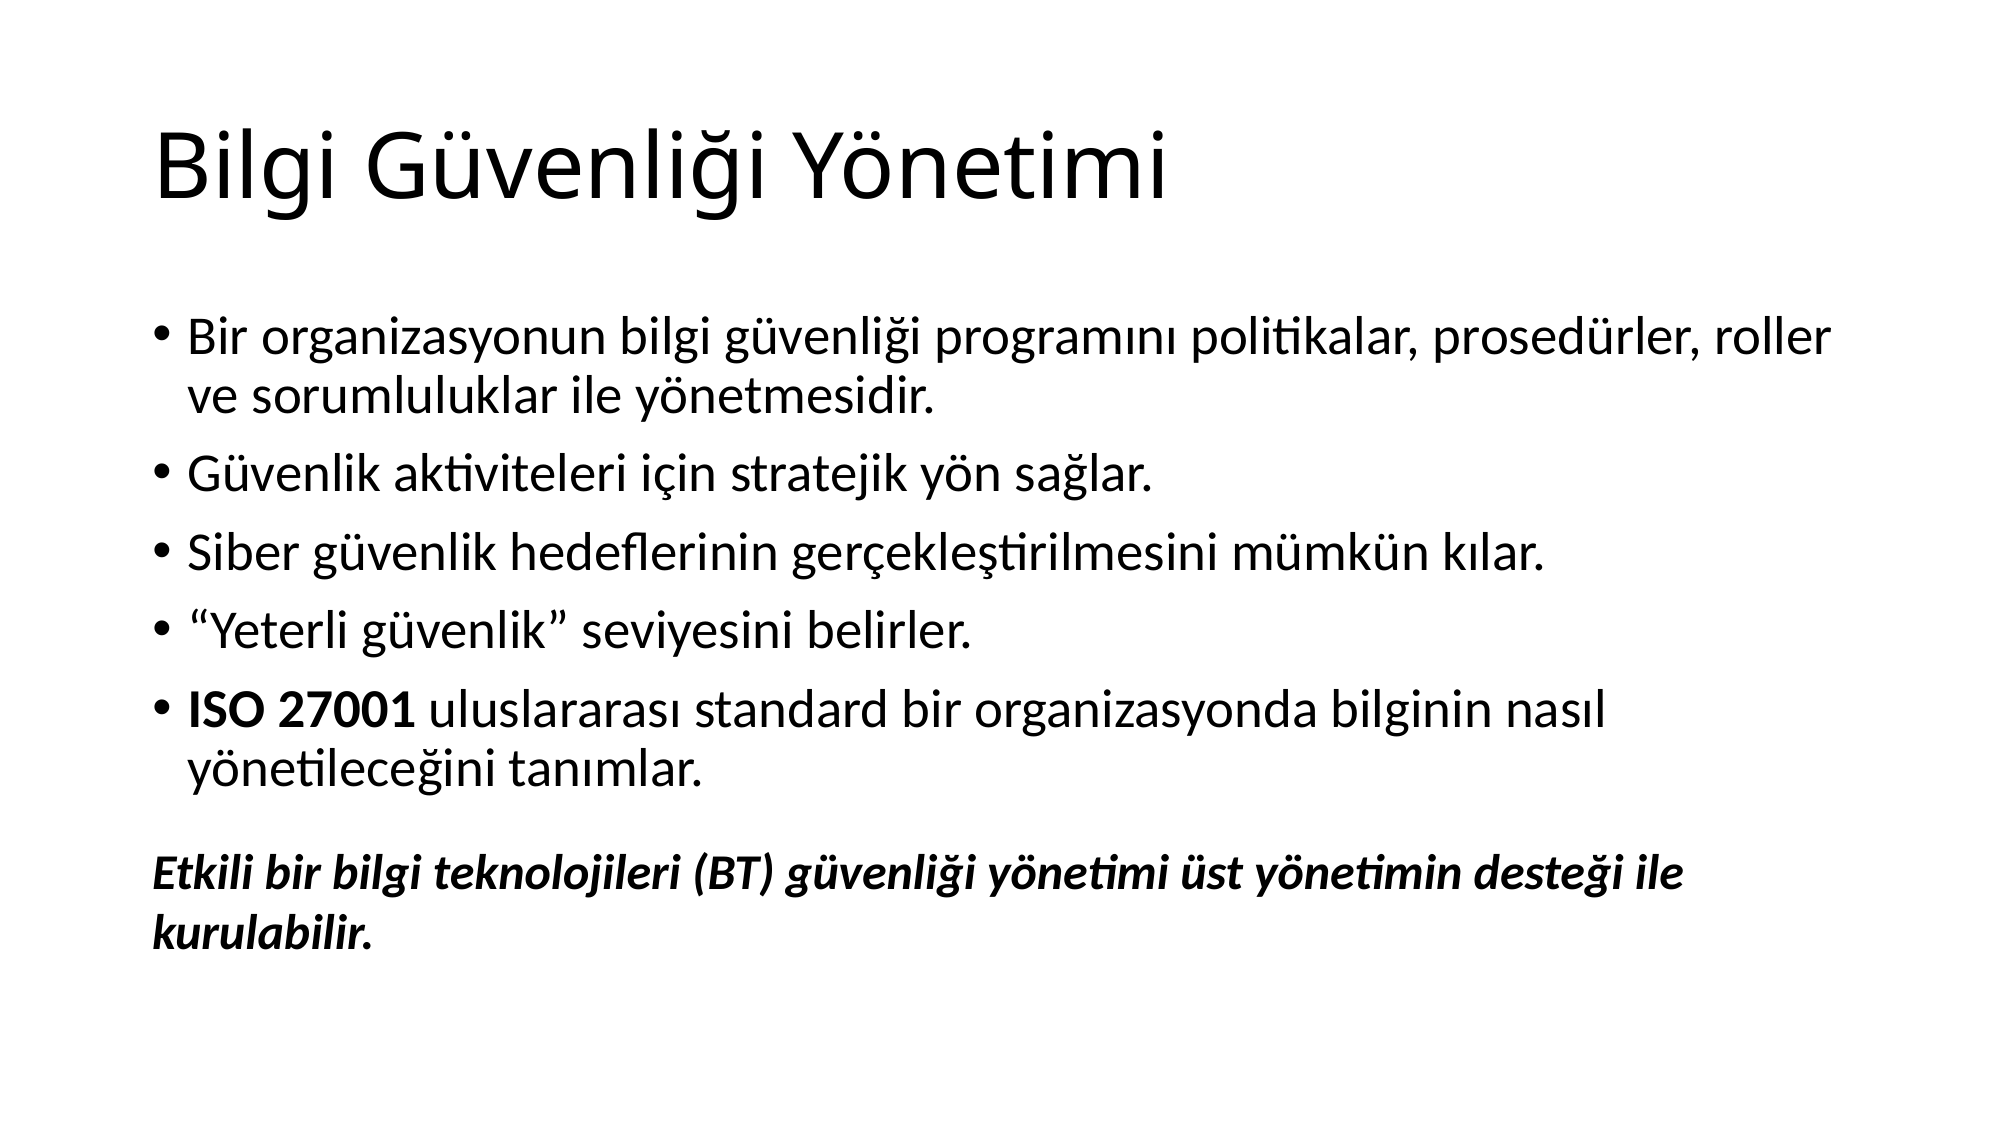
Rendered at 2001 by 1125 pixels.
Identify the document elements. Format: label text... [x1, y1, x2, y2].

title Bilgi Güvenliği Yönetimi [137, 59, 1863, 278]
list Bir organizasyonun bilgi güvenliği programını politikalar, prosedürler, roller ve sorumluluklar ile yönetmesidir. Güvenlik aktiviteleri için stratejik yön sağlar. Siber güvenlik hedeflerinin gerçekleştirilmesini mümkün kılar. “Yeterli güvenlik” seviyesini belirler. ISO 27001 uluslararası standard bir organizasyonda bilginin nasıl yönetileceğini tanımlar. [137, 299, 1863, 810]
text_box Etkili bir bilgi teknolojileri (BT) güvenliği yönetimi üst yönetimin desteği ile kurulabilir. [137, 831, 1889, 967]
